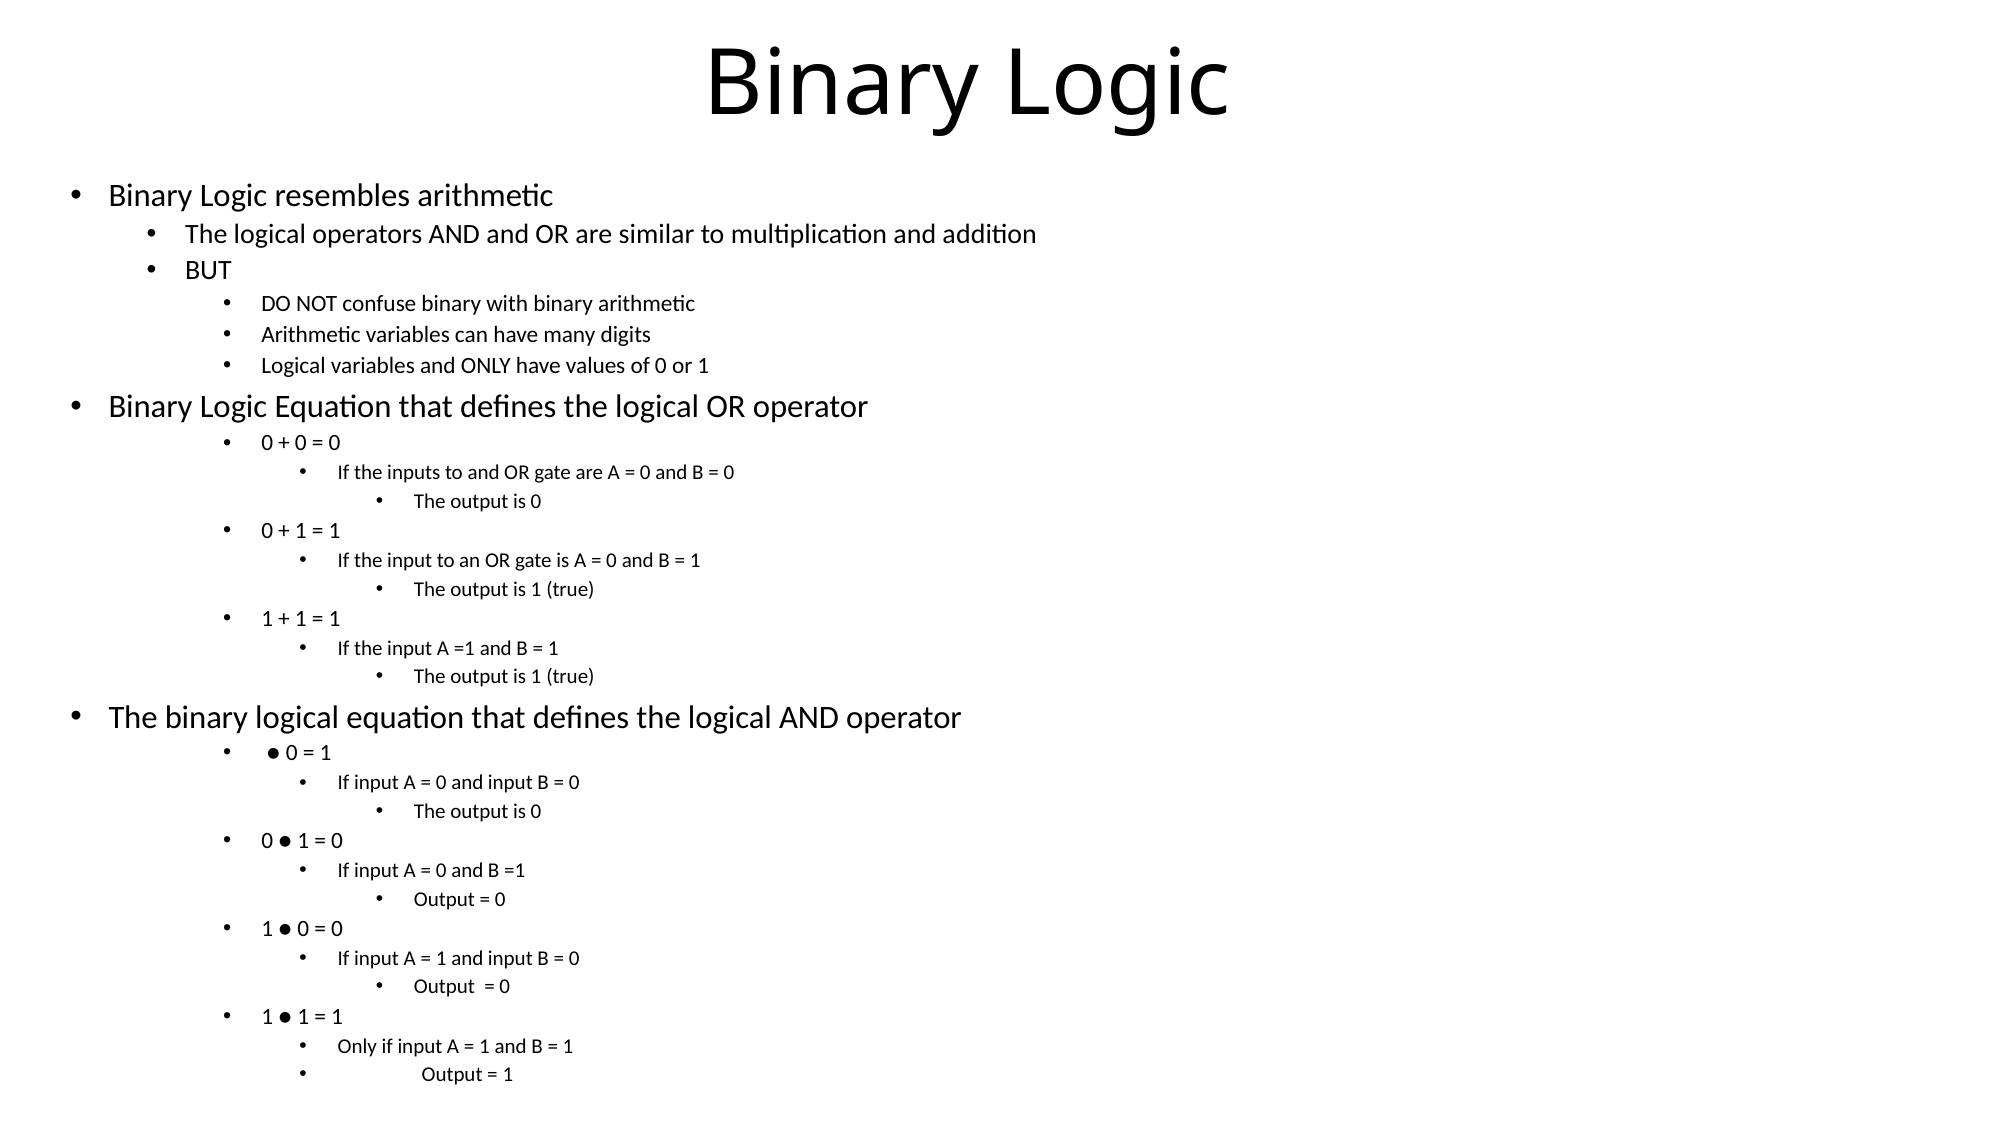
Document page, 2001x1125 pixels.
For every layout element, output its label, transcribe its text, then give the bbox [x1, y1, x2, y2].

title Binary Logic [105, 0, 1831, 171]
